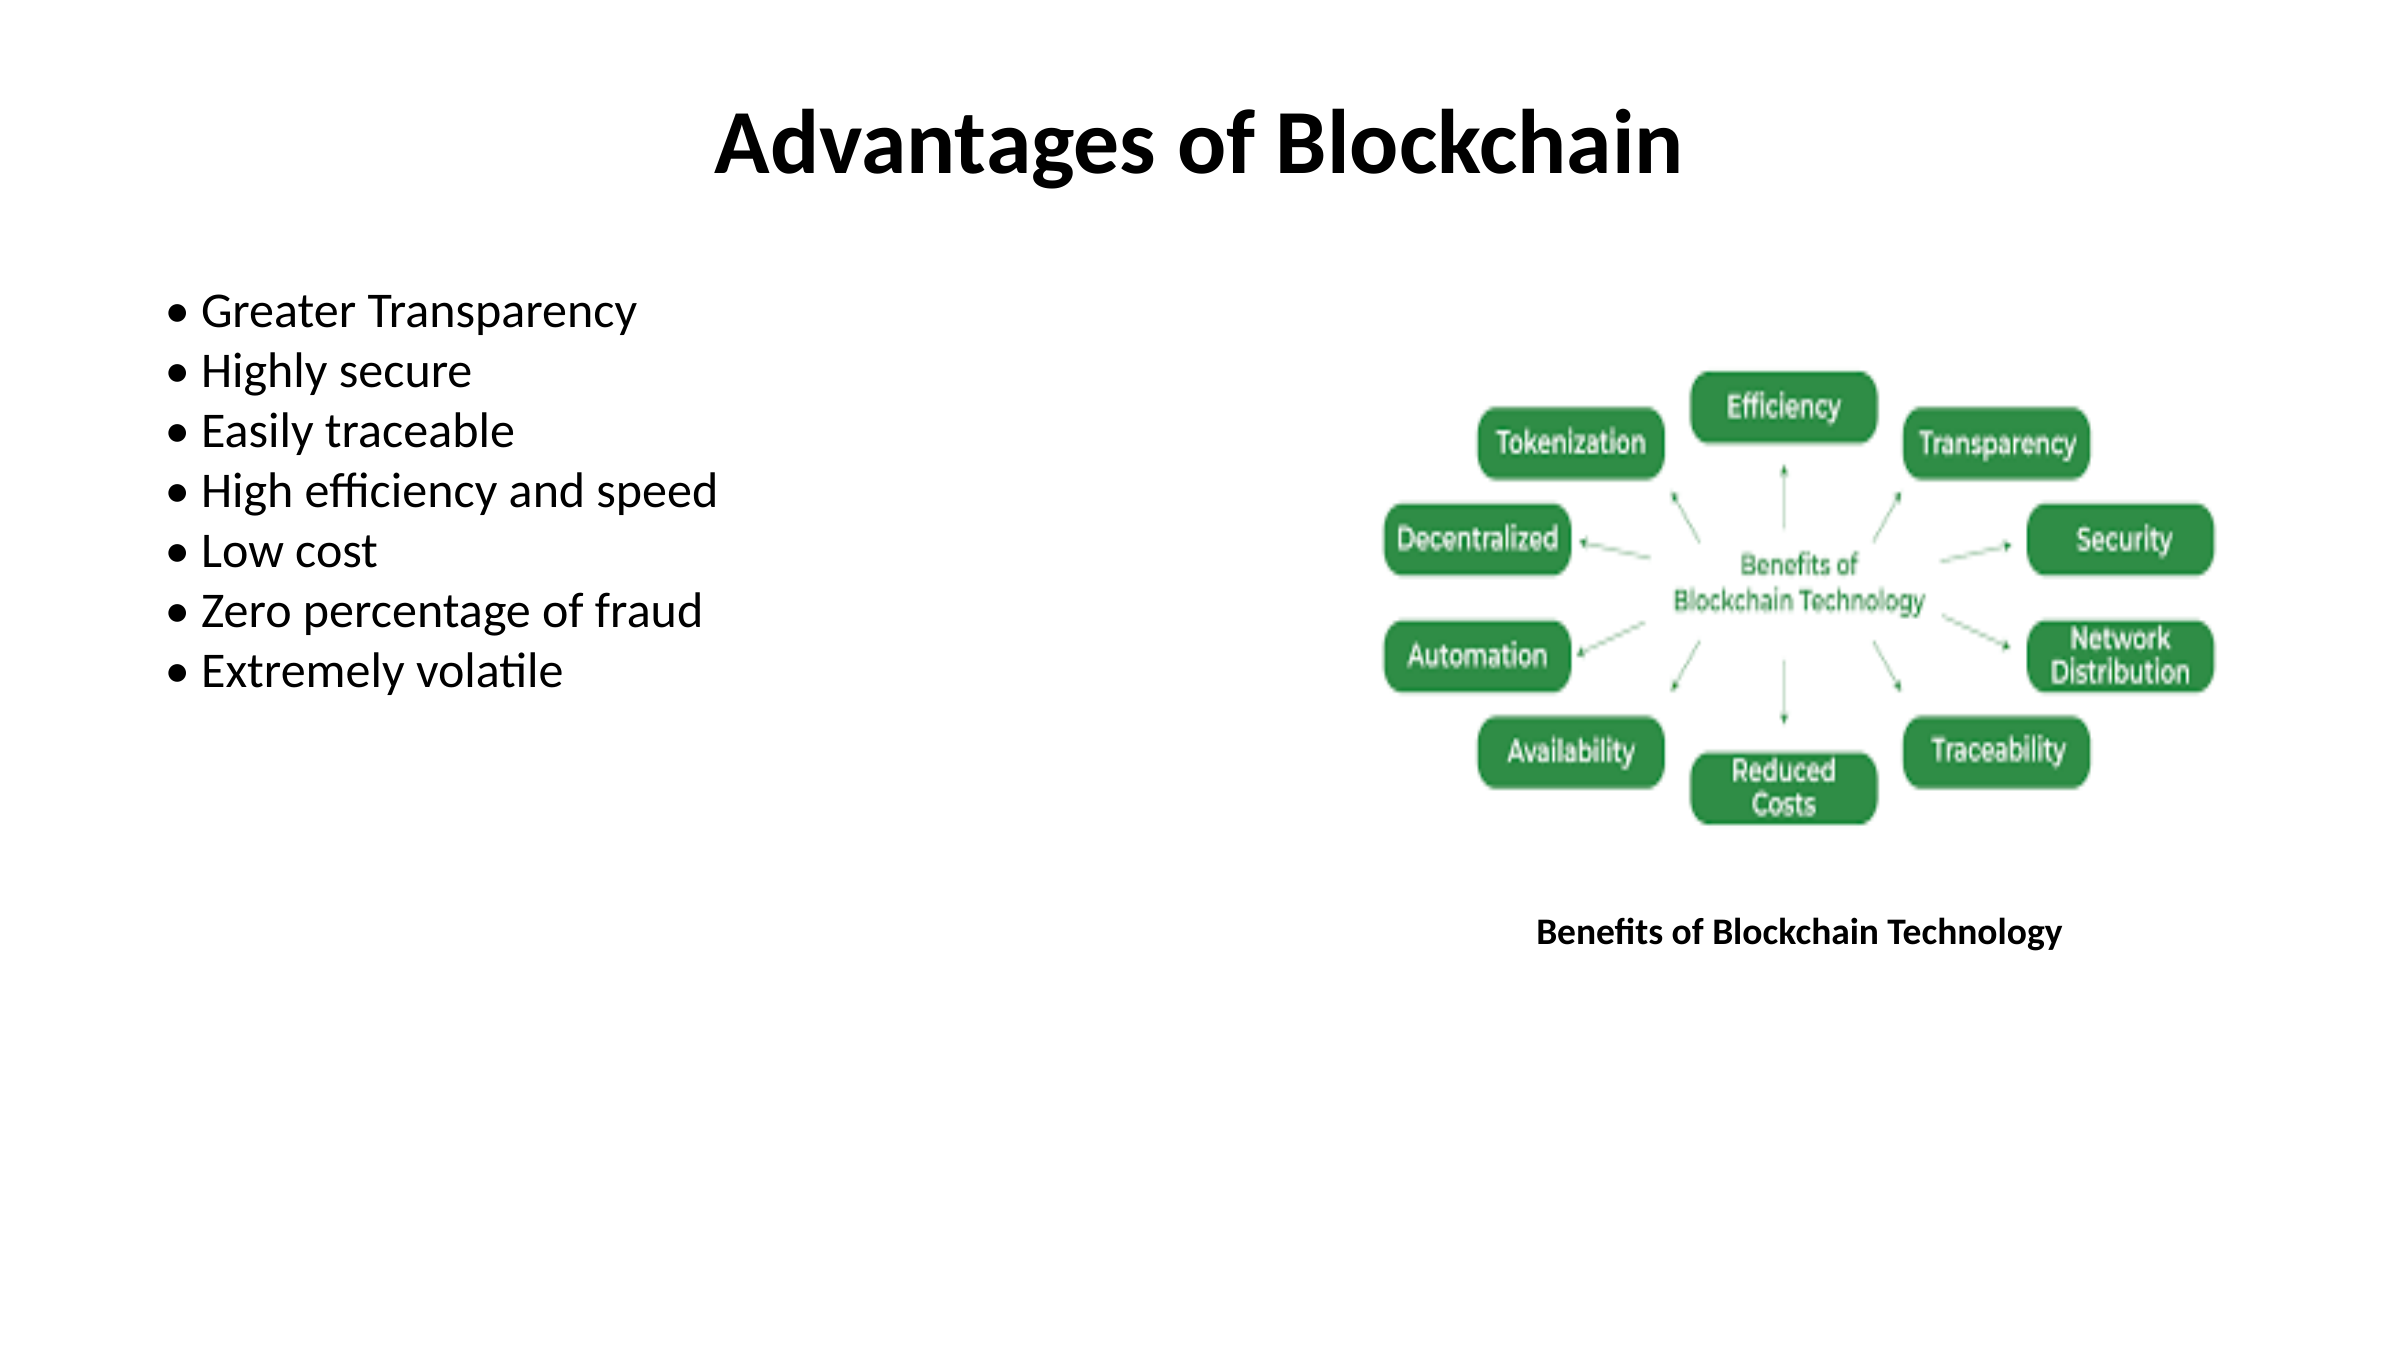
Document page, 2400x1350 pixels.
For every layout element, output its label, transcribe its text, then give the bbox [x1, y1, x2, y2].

text_box Benefits of Blockchain Technology [1521, 909, 2079, 960]
text_box • Greater Transparency • Highly secure • Easily traceable • High efficiency and speed • Low cost • Zero percentage of fraud • Extremely volatile [149, 224, 900, 705]
text_box Advantages of Blockchain [699, 74, 1700, 200]
picture [1349, 299, 2251, 901]
